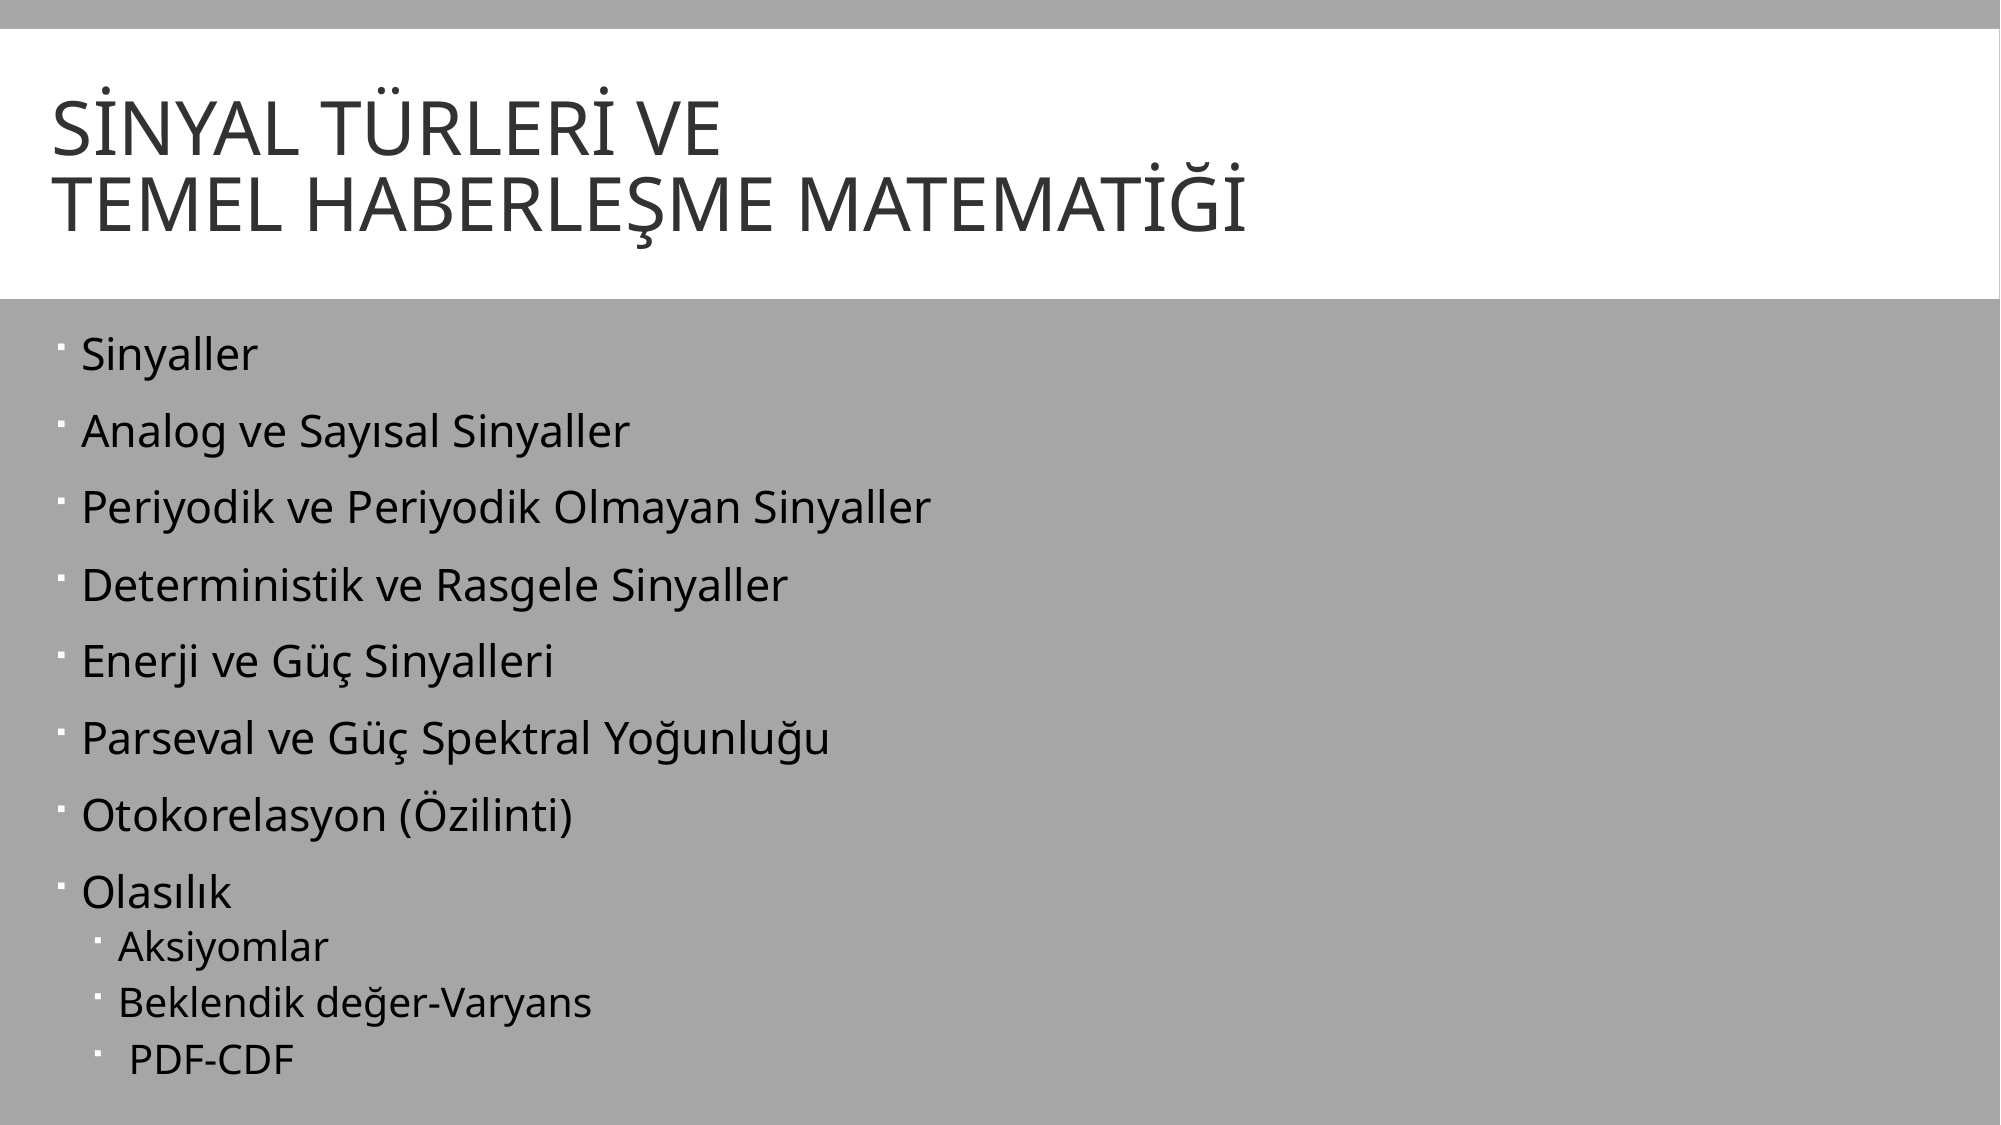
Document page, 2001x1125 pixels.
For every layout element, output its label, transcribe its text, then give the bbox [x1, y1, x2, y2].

list Sinyaller Analog ve Sayısal Sinyaller Periyodik ve Periyodik Olmayan Sinyaller Deterministik ve Rasgele Sinyaller Enerji ve Güç Sinyalleri Parseval ve Güç Spektral Yoğunluğu Otokorelasyon (Özilinti) Olasılık Aksiyomlar Beklendik değer-Varyans PDF-CDF [36, 324, 1642, 1097]
title Sinyal türleri ve temel haberleşme matematiği [36, 46, 1803, 295]
